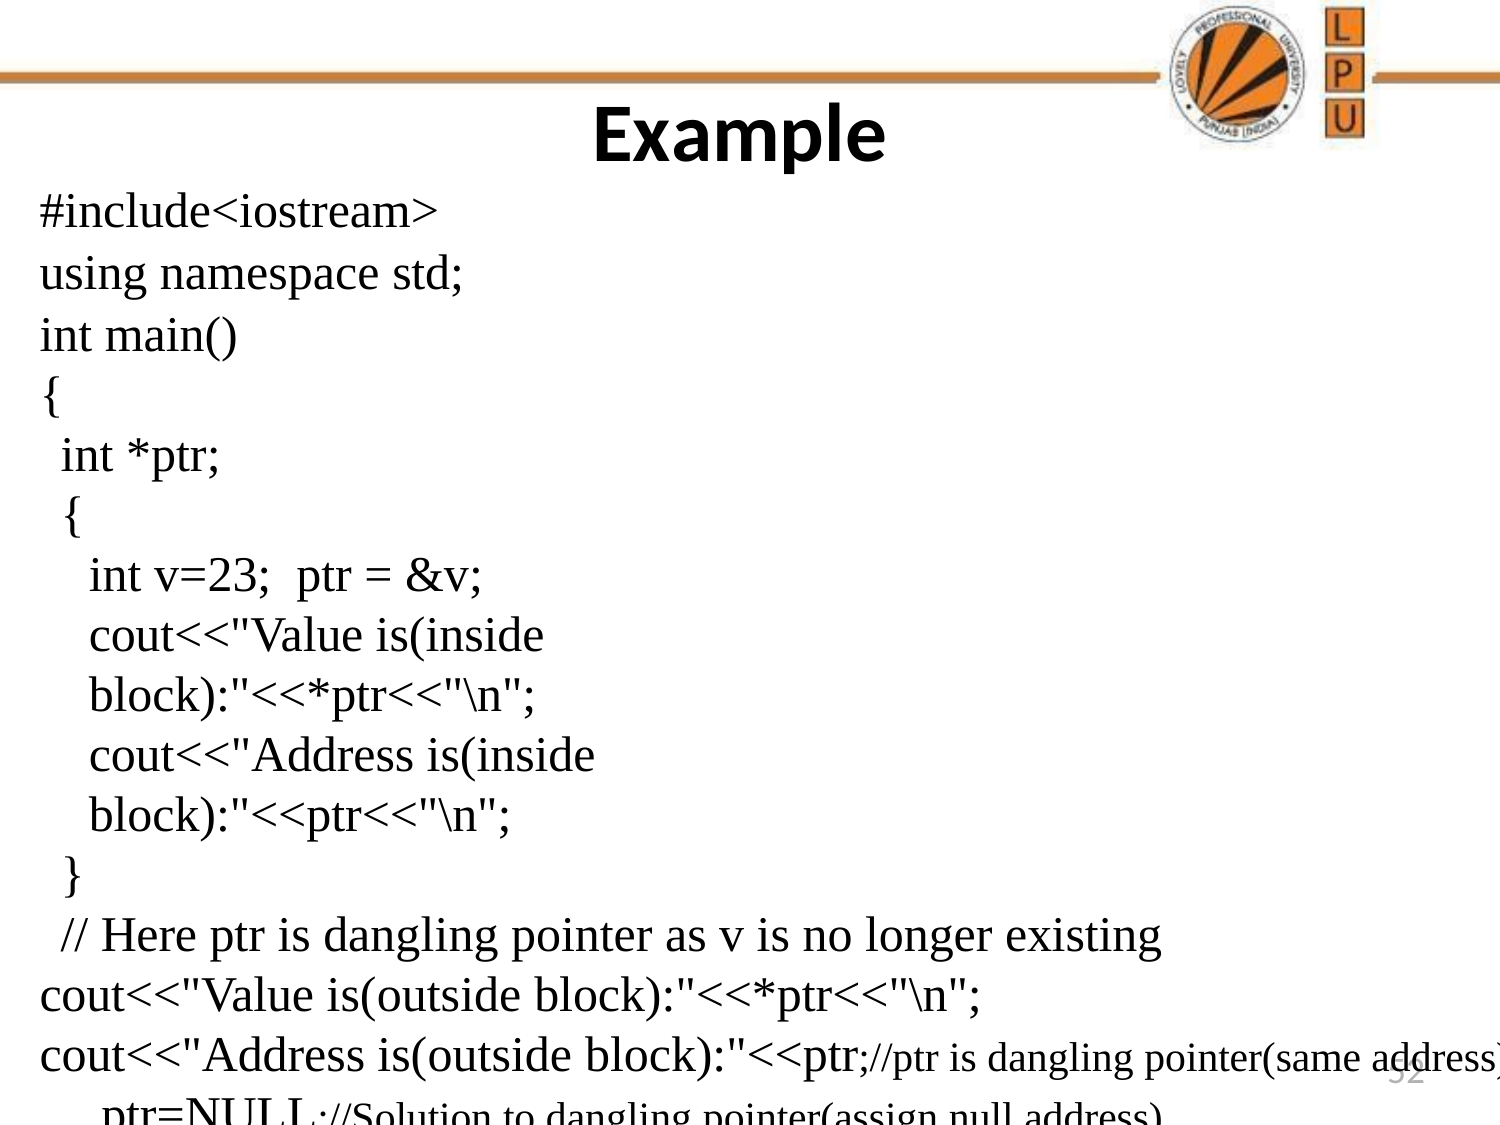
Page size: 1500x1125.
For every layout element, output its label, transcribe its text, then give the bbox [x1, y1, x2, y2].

slide_number 52 [1080, 1046, 1425, 1103]
text_box #include<iostream> using namespace std; int main() { int *ptr; { int v=23; ptr = &v; cout<<"Value is(inside block):"<<*ptr<<"\n"; cout<<"Address is(inside block):"<<ptr<<"\n"; } // Here ptr is dangling pointer as v is no longer existing cout<<"Value is(outside block):"<<*ptr<<"\n"; cout<<"Address is(outside block):"<<ptr;//ptr is dangling pointer(same address) ptr=NULL;//Solution to dangling pointer(assign null address) } [37, 174, 1500, 1125]
picture [0, 0, 1500, 152]
title Example [590, 75, 910, 174]
